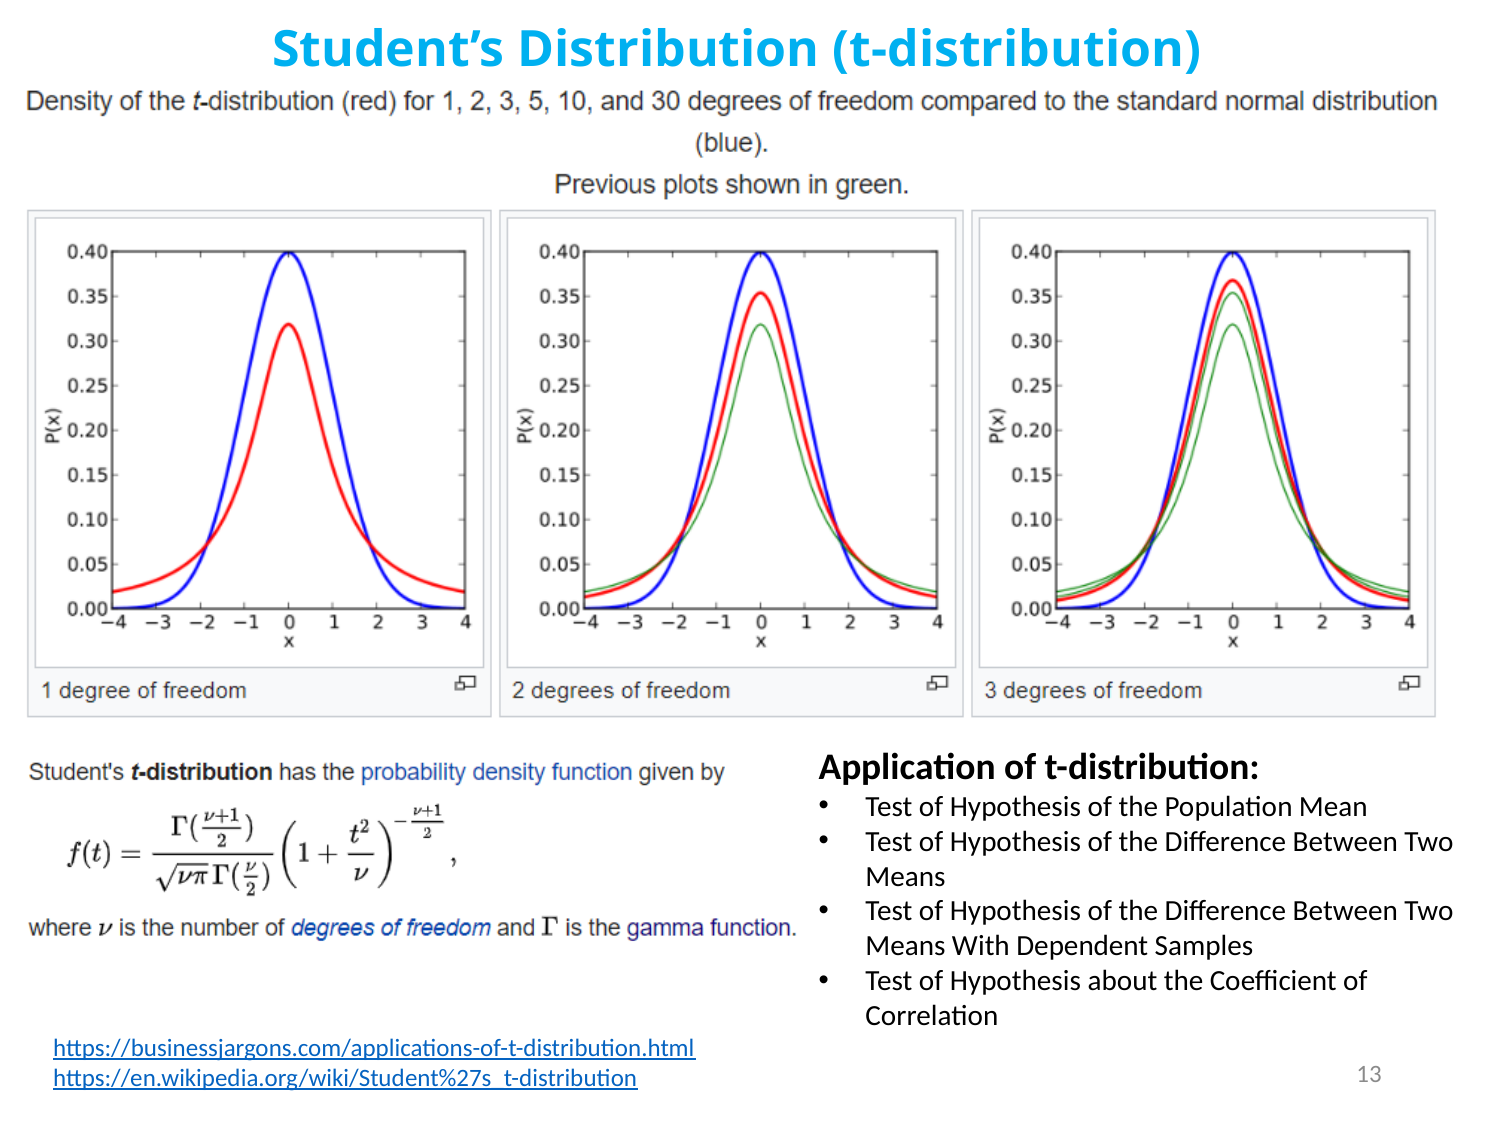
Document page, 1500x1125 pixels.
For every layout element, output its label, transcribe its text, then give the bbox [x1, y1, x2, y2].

picture [23, 754, 804, 945]
picture [8, 82, 1448, 729]
text_box https://businessjargons.com/applications-of-t-distribution.html https://en.wikipedia.org/wiki/Student%27s_t-distribution [38, 1024, 724, 1099]
slide_number 13 [1059, 1042, 1397, 1103]
title Student’s Distribution (t-distribution) [89, 15, 1384, 82]
text_box Application of t-distribution: Test of Hypothesis of the Population Mean Test of Hypothesis of the Difference Between Two Means Test of Hypothesis of the Difference Between Two Means With Dependent Samples Test of Hypothesis about the Coefficient of Correlation [803, 734, 1477, 1039]
